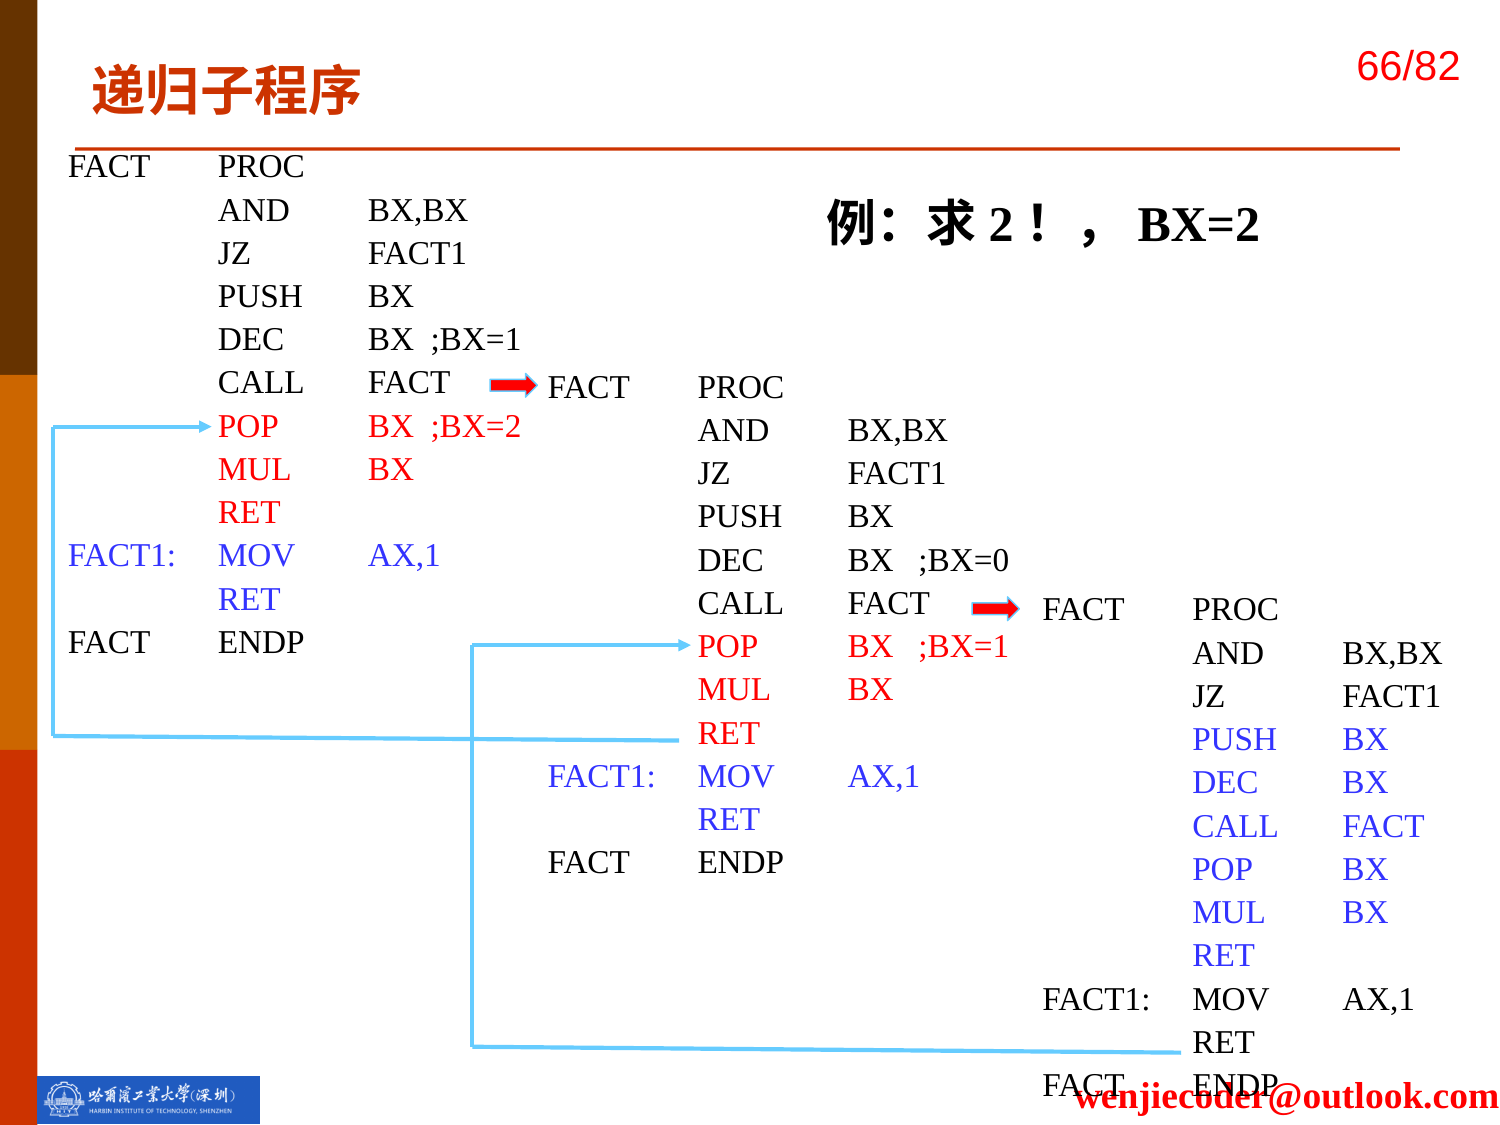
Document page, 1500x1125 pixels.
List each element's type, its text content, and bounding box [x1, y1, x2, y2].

text_box FACT PROC AND BX,BX JZ FACT1 PUSH BX DEC BX CALL FACT POP BX MUL BX RET FACT1: MOV AX,1 RET FACT ENDP [1027, 580, 1490, 1111]
text_box [972, 596, 1020, 621]
text_box 例：求2！，BX=2 [811, 183, 1276, 259]
text_box 递归子程序 [76, 48, 1126, 129]
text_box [52, 426, 680, 741]
text_box FACT PROC AND BX,BX JZ FACT1 PUSH BX DEC BX ;BX=0 CALL FACT POP BX ;BX=1 MUL BX RET FACT1: MOV AX,1 RET FACT ENDP [532, 314, 1035, 643]
text_box FACT PROC AND BX,BX JZ FACT1 PUSH BX DEC BX ;BX=1 CALL FACT POP BX ;BX=2 MUL BX RET FACT1: MOV AX,1 RET FACT ENDP [53, 137, 538, 425]
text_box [472, 644, 1182, 1053]
picture [37, 1076, 260, 1124]
text_box [490, 373, 538, 398]
